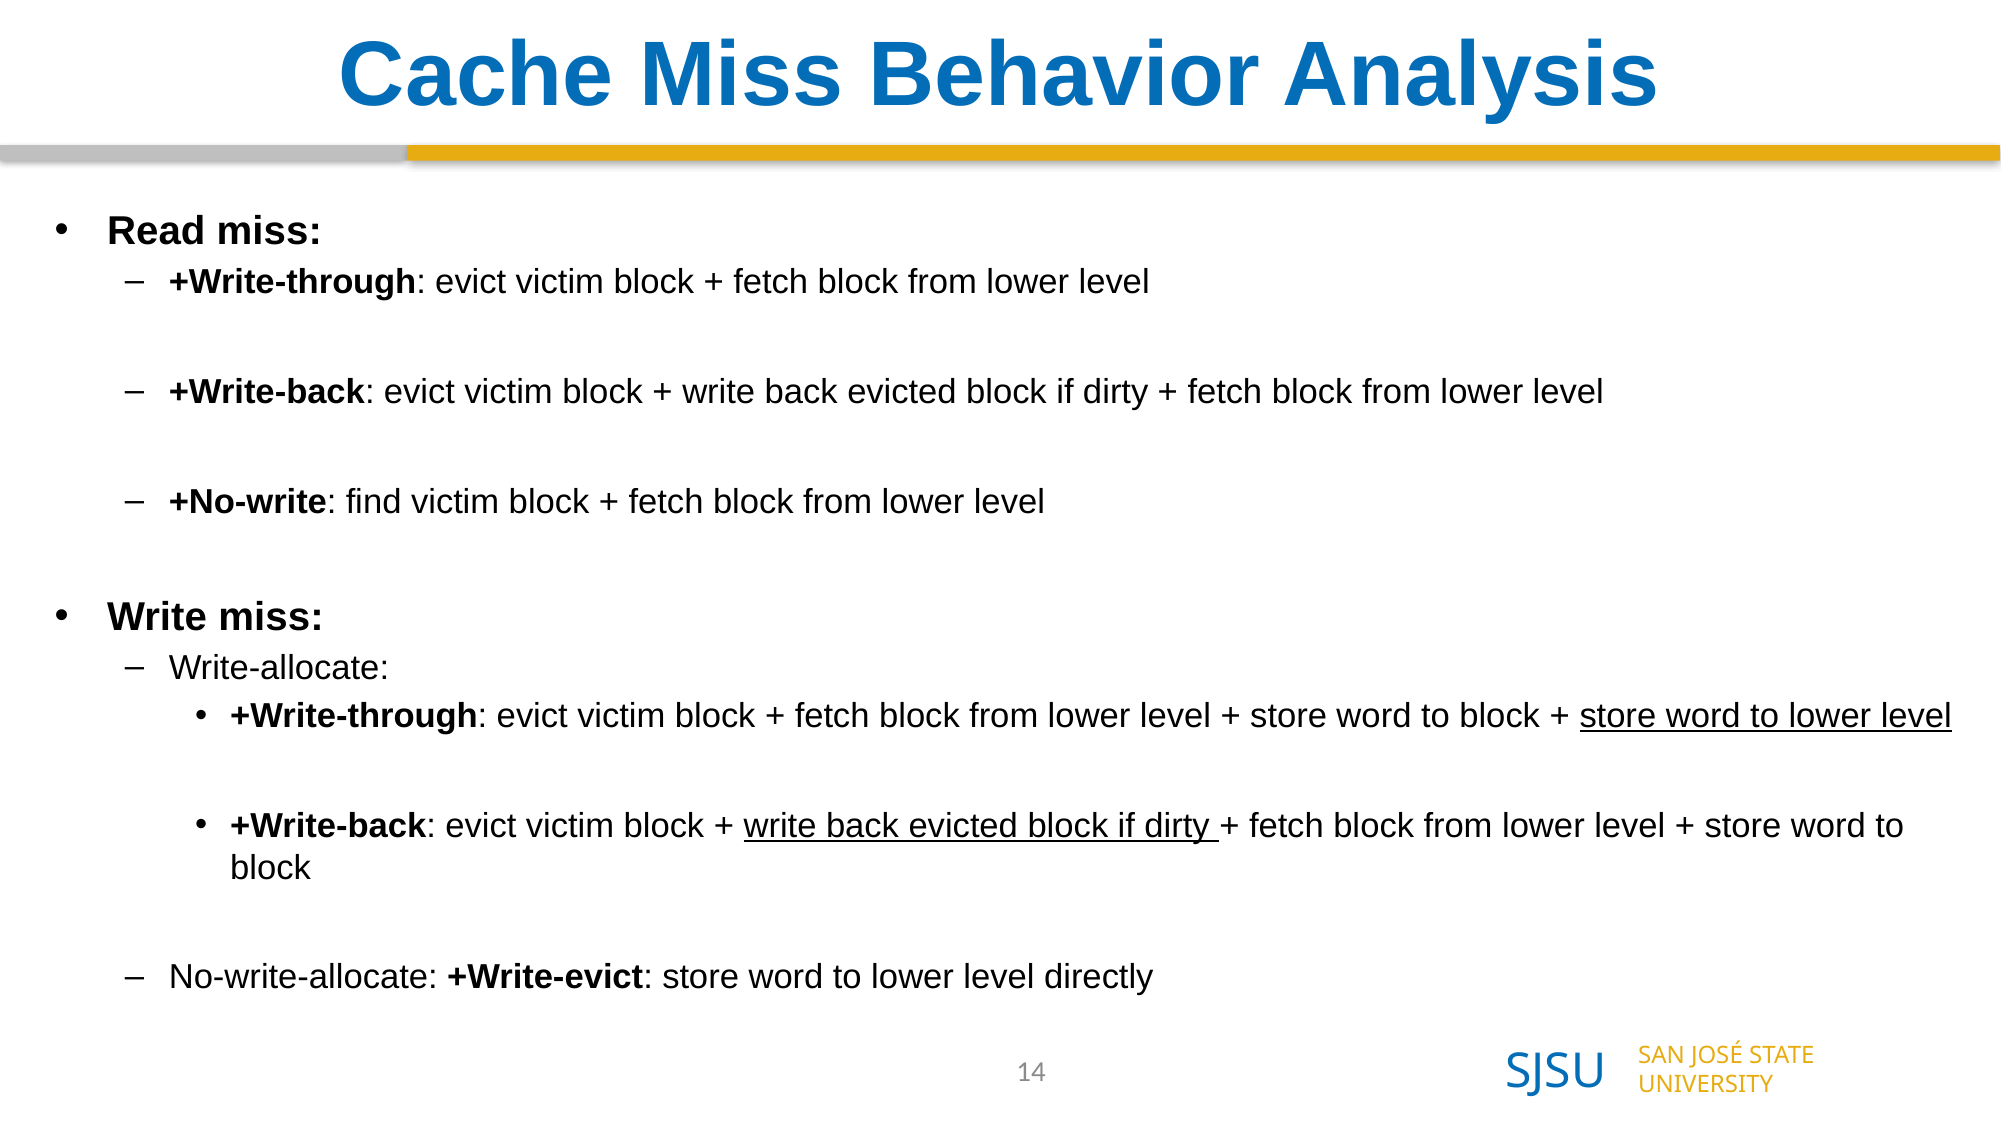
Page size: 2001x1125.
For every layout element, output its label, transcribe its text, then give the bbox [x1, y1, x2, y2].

title Cache Miss Behavior Analysis [99, 11, 1900, 126]
list Read miss: +Write-through: evict victim block + fetch block from lower level +Write-back: evict victim block + write back evicted block if dirty + fetch block from lower level +No-write: find victim block + fetch block from lower level Write miss: Write-allocate: +Write-through: evict victim block + fetch block from lower level + store word to block + store word to lower level +Write-back: evict victim block + write back evicted block if dirty + fetch block from lower level + store word to block No-write-allocate: +Write-evict: store word to lower level directly [39, 196, 1982, 1012]
slide_number 14 [797, 1040, 1265, 1100]
